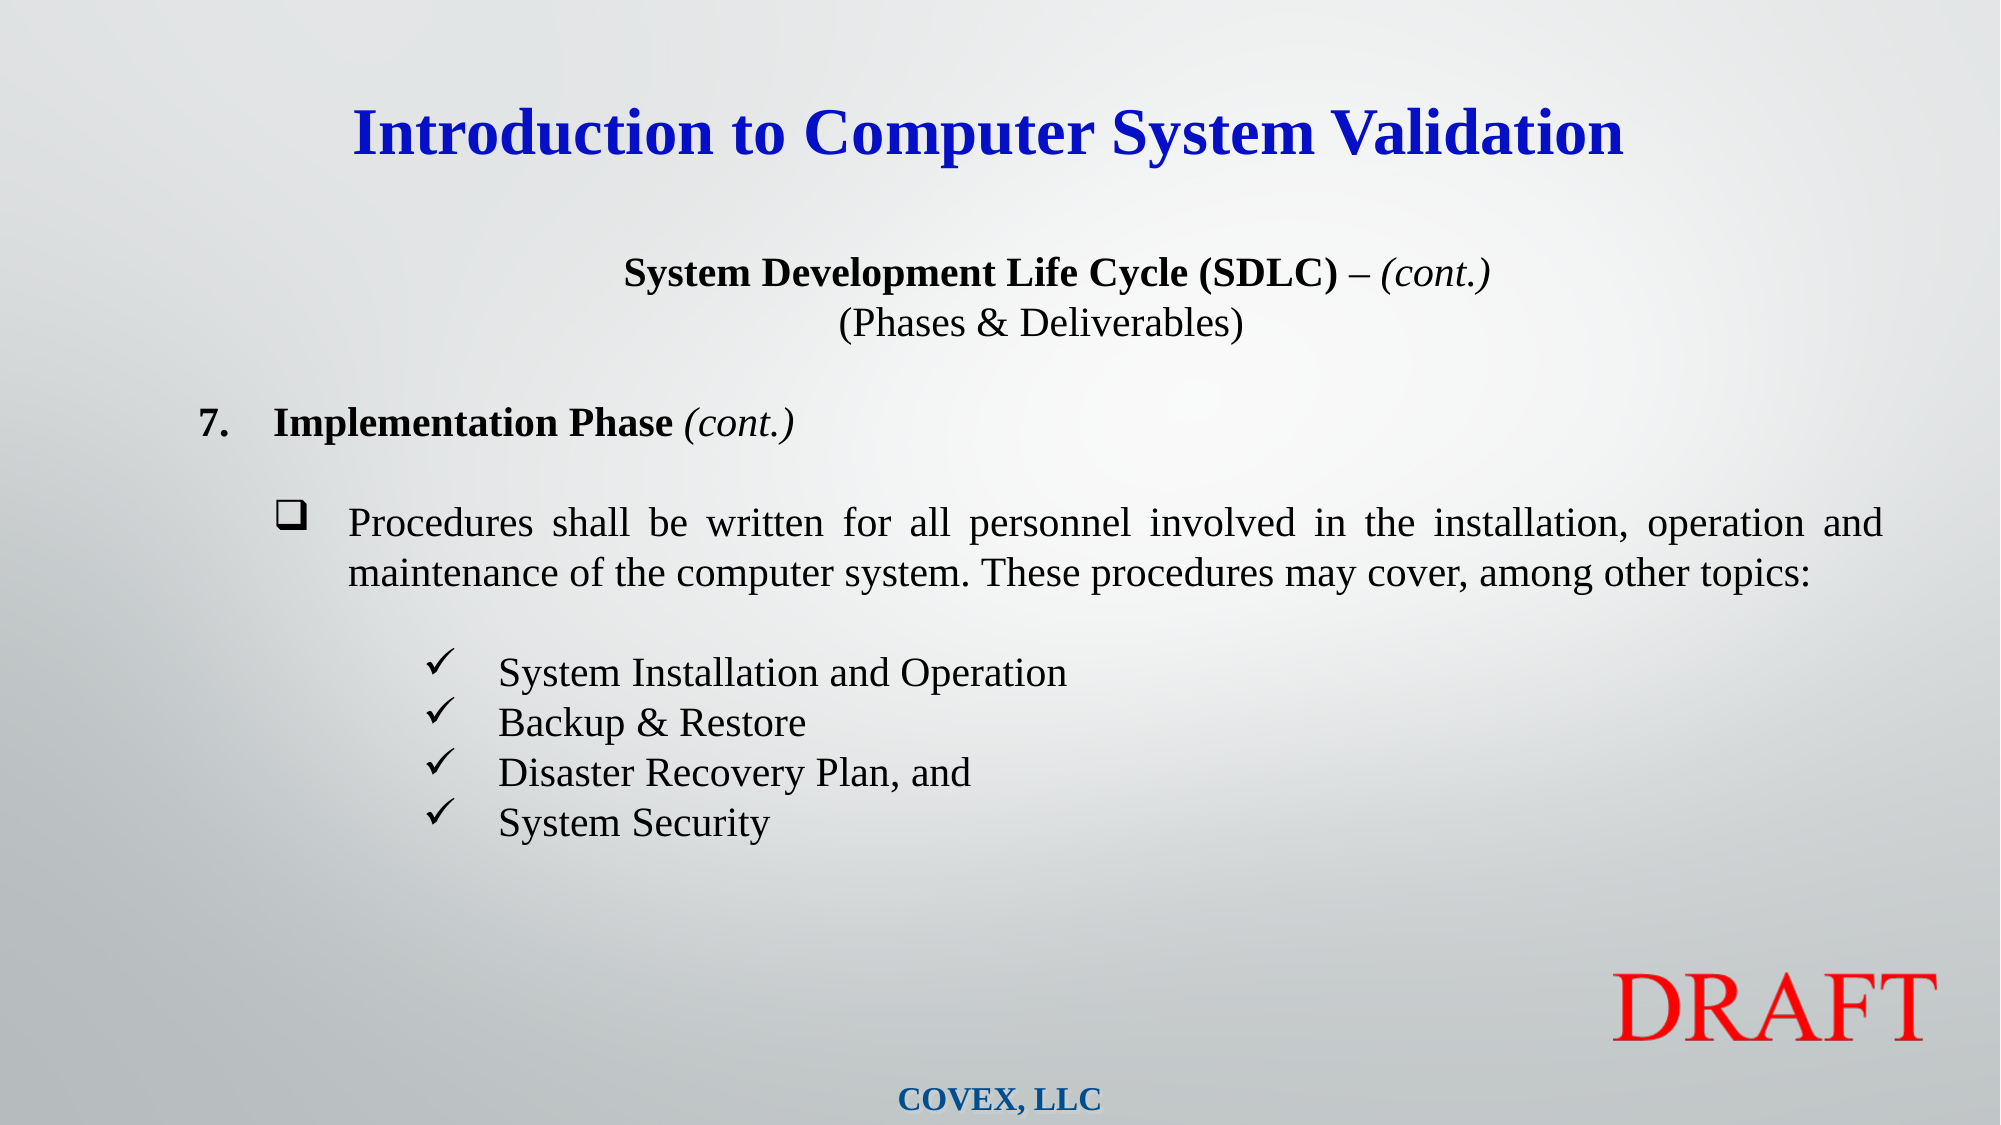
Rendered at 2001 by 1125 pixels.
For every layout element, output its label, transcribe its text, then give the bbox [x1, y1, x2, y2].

list System Development Life Cycle (SDLC) – (cont.) (Phases & Deliverables) 7. Implementation Phase (cont.) Procedures shall be written for all personnel involved in the installation, operation and maintenance of the computer system. These procedures may cover, among other topics: System Installation and Operation Backup & Restore Disaster Recovery Plan, and System Security [183, 237, 1900, 1050]
picture [1551, 913, 2000, 1125]
title Introduction to Computer System Validation [79, 34, 1900, 222]
